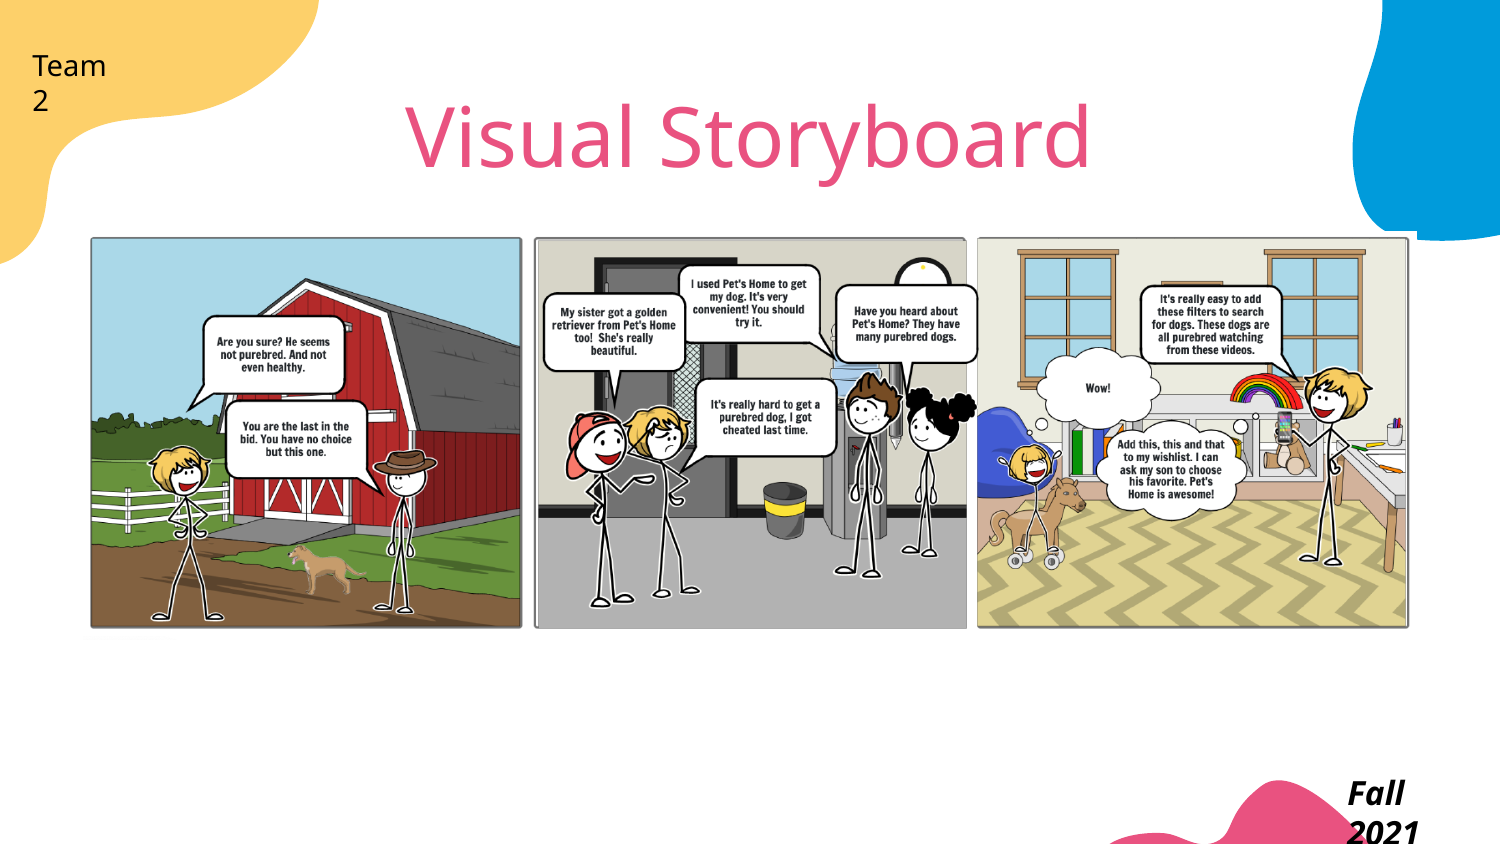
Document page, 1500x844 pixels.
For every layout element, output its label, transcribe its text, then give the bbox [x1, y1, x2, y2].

text_box Fall 2021 [1332, 757, 1486, 844]
title Visual Storyboard [51, 69, 1449, 163]
picture [82, 231, 1417, 641]
text_box Team 2 [17, 32, 134, 133]
